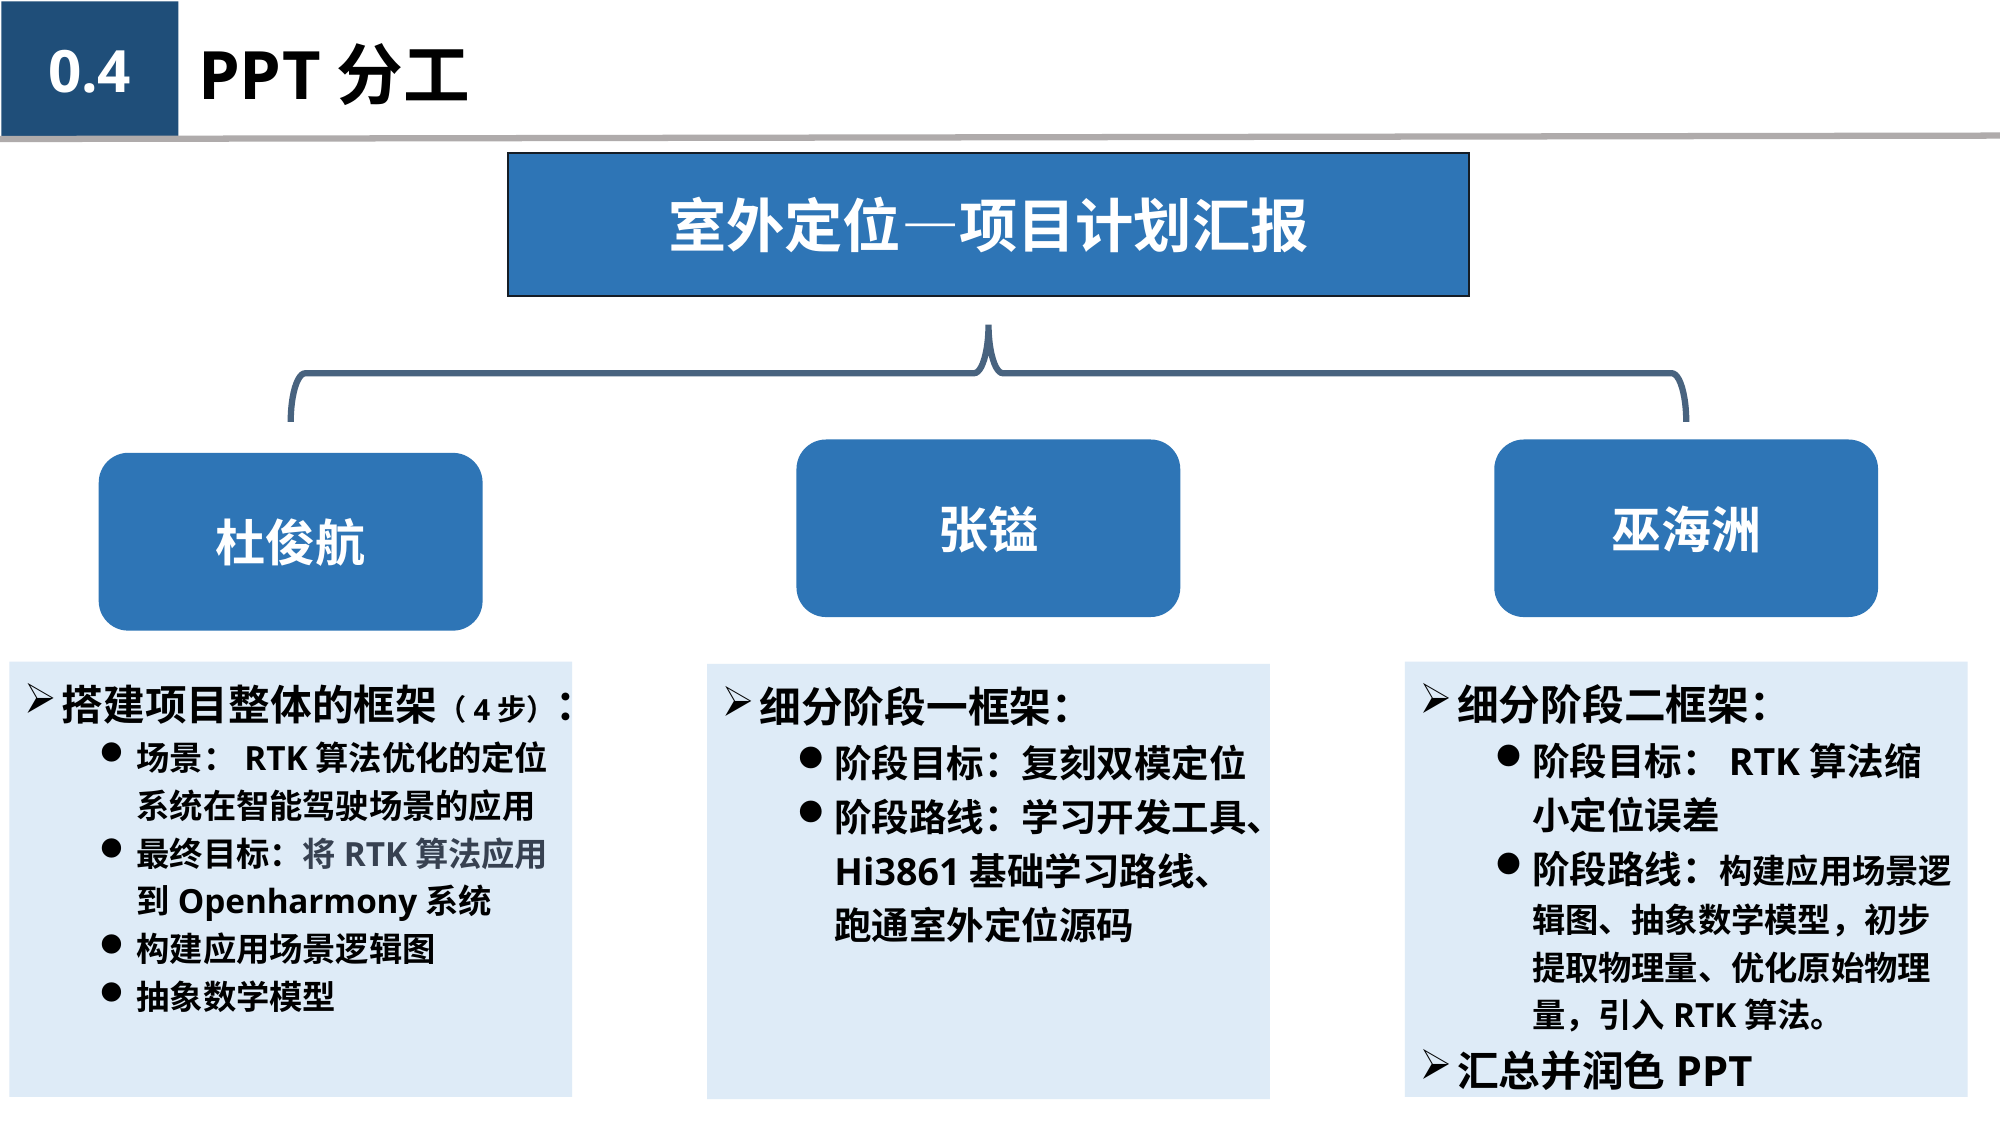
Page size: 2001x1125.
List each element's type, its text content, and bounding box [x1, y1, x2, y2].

text_box 室外定位—项目计划汇报 [507, 152, 1470, 297]
text_box 细分阶段二框架： 阶段目标：RTK算法缩小定位误差 阶段路线：构建应用场景逻辑图、抽象数学模型，初步提取物理量、优化原始物理量，引入RTK算法。 汇总并润色PPT [1404, 661, 1968, 1097]
text_box [290, 324, 1687, 422]
text_box 搭建项目整体的框架（4步）： 场景：RTK算法优化的定位系统在智能驾驶场景的应用 最终目标：将RTK算法应用到Openharmony系统 构建应用场景逻辑图 抽象数学模型 [9, 661, 573, 1097]
text_box PPT分工 [183, 25, 1278, 121]
text_box 细分阶段一框架： 阶段目标：复刻双模定位 阶段路线：学习开发工具、Hi3861基础学习路线、跑通室外定位源码 [707, 663, 1270, 1100]
text_box 0.4 [1, 1, 179, 135]
text_box 杜俊航 [98, 452, 483, 631]
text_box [0, 135, 2000, 139]
text_box 巫海洲 [1494, 439, 1879, 618]
text_box 张镒 [796, 439, 1181, 618]
